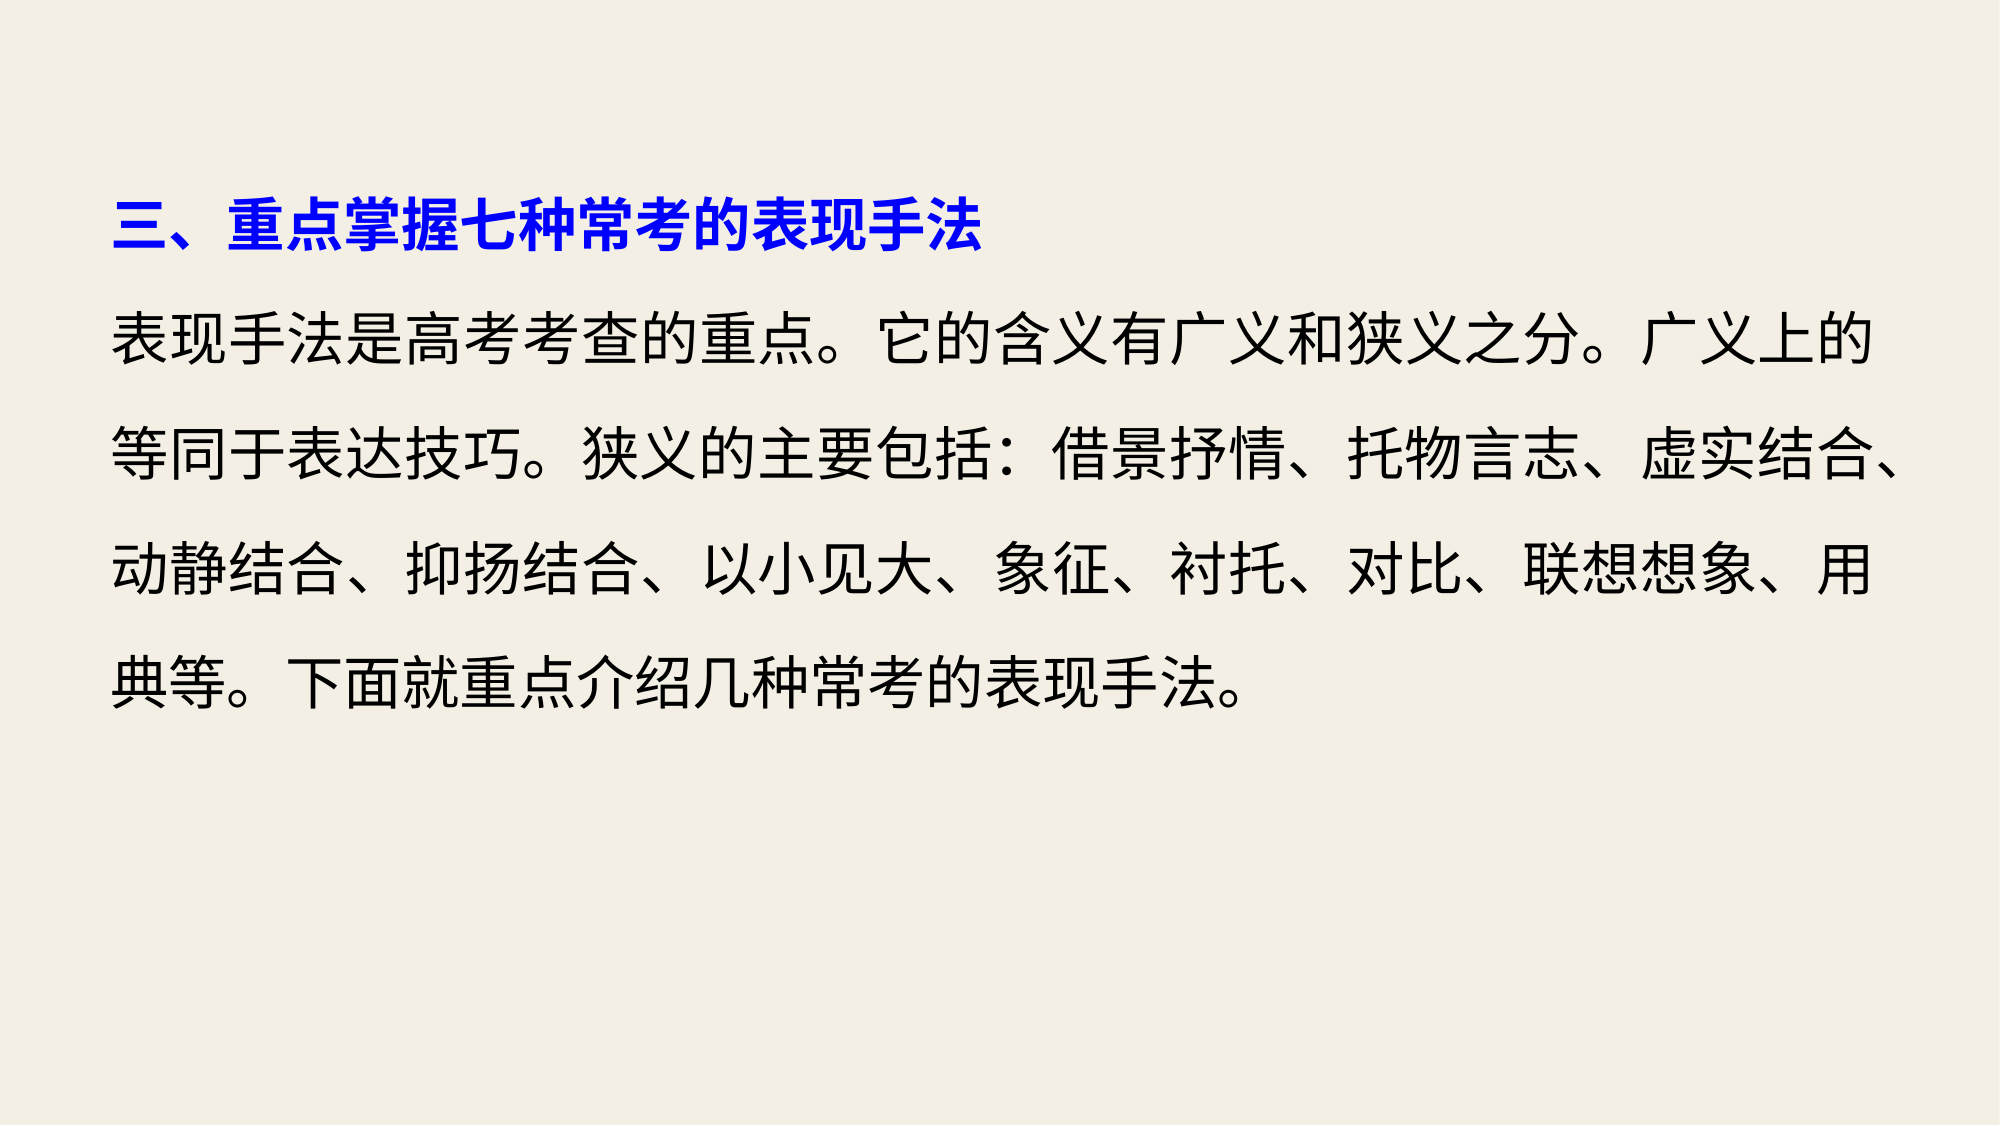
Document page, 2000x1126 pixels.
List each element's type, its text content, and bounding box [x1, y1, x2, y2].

text_box 三、重点掌握七种常考的表现手法 表现手法是高考考查的重点。它的含义有广义和狭义之分。广义上的等同于表达技巧。狭义的主要包括：借景抒情、托物言志、虚实结合、动静结合、抑扬结合、以小见大、象征、衬托、对比、联想想象、用典等。下面就重点介绍几种常考的表现手法。 [90, 133, 1896, 727]
